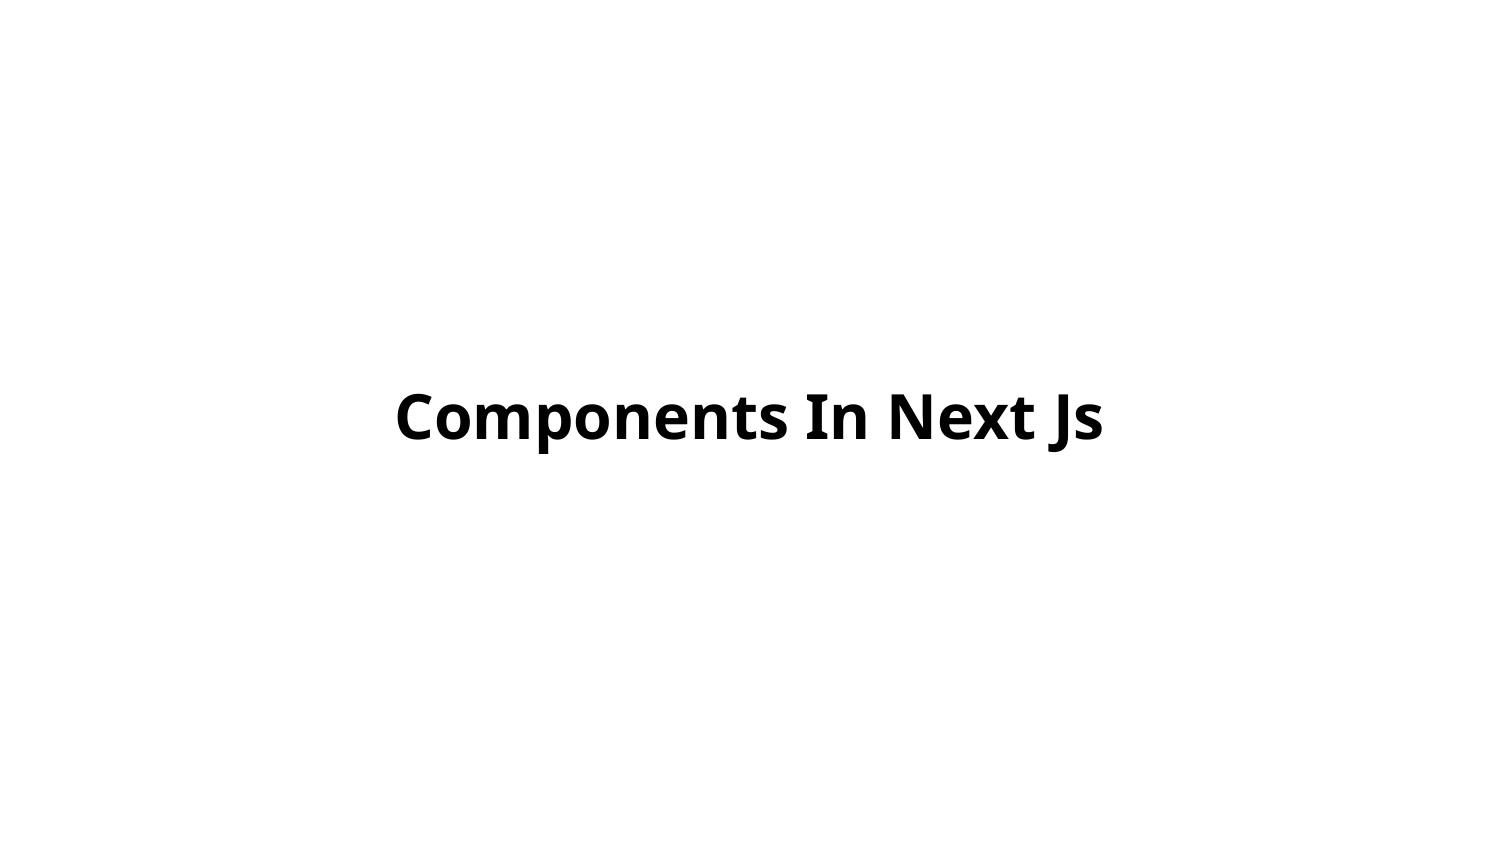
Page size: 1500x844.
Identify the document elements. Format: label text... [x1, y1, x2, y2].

text_box Components In Next Js [74, 377, 1425, 452]
